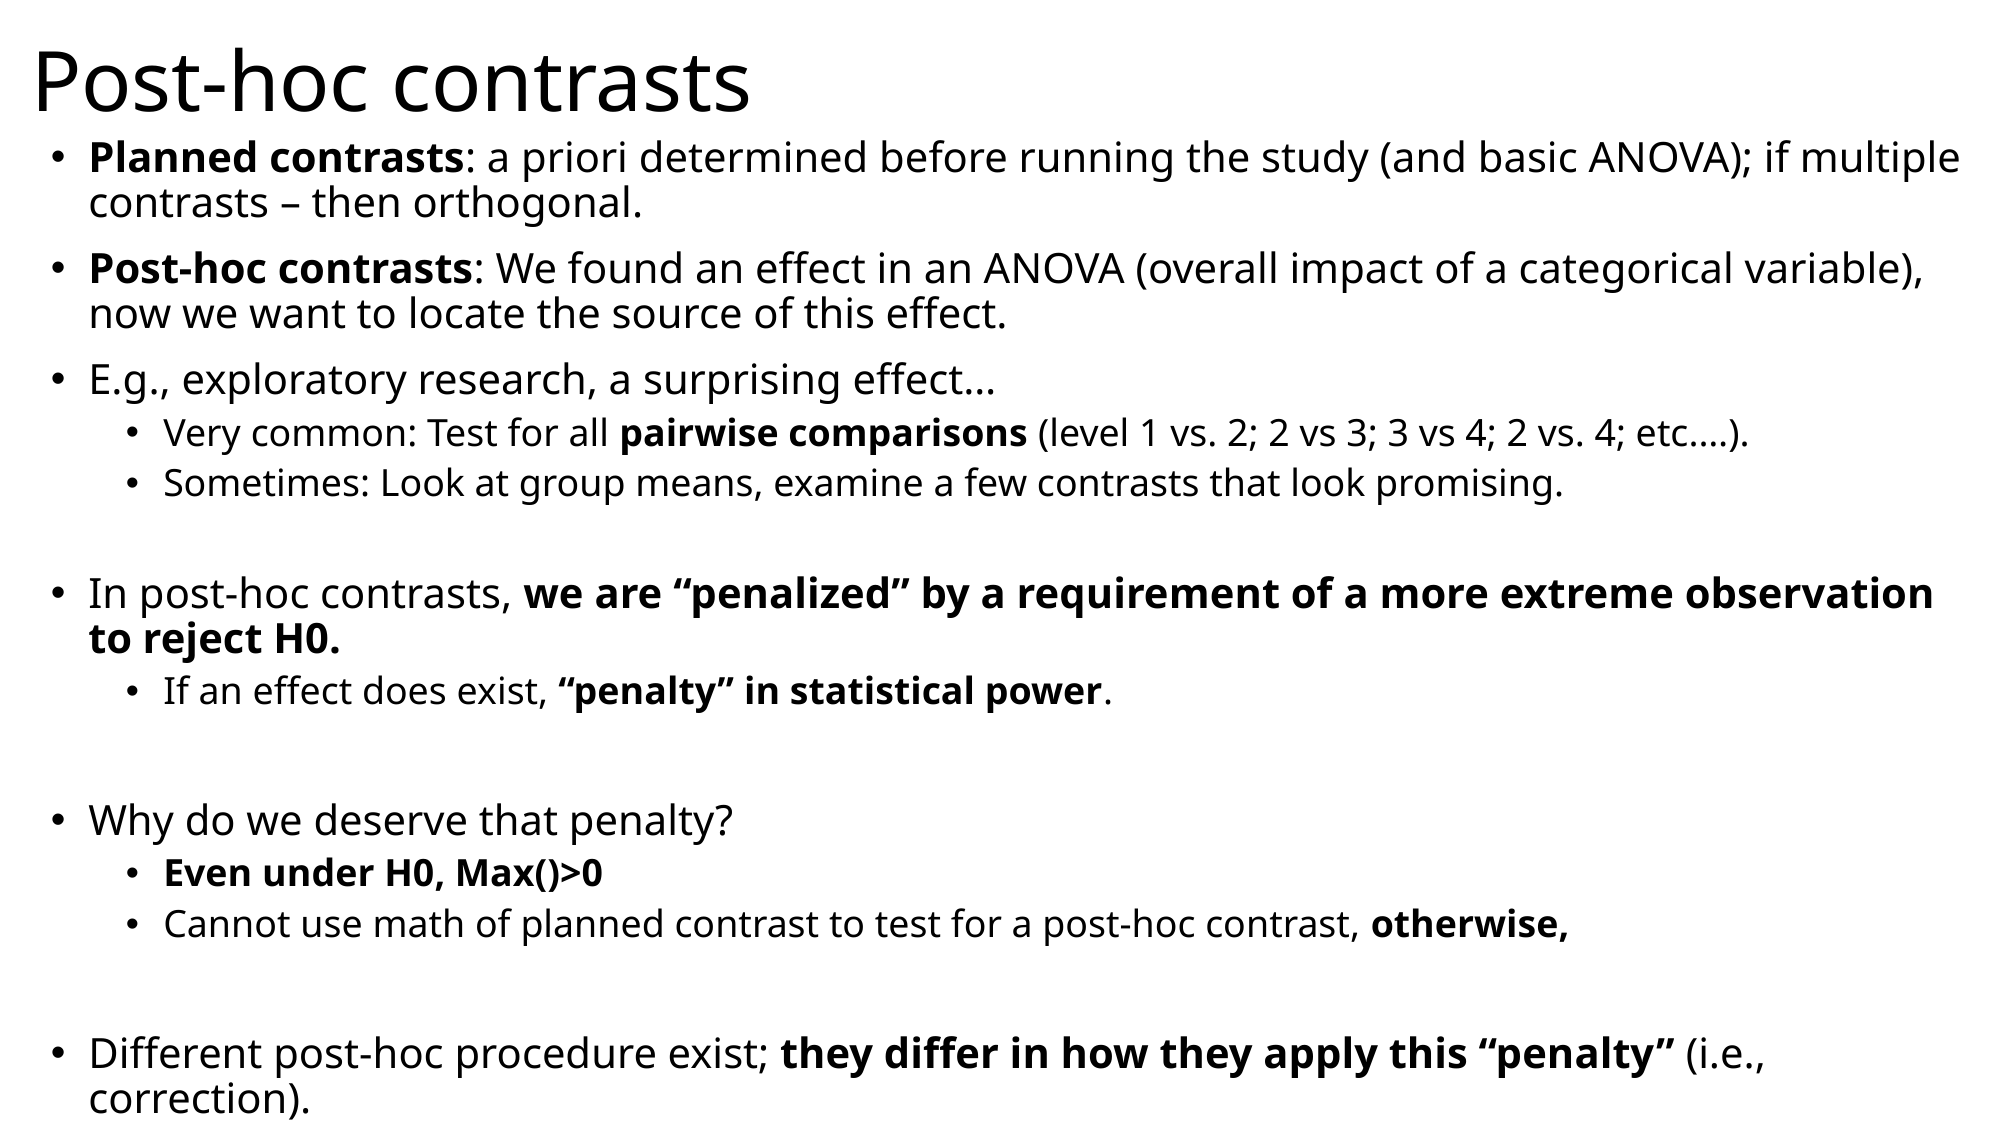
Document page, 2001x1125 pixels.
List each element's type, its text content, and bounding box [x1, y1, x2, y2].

title Post-hoc contrasts [16, 6, 1856, 163]
